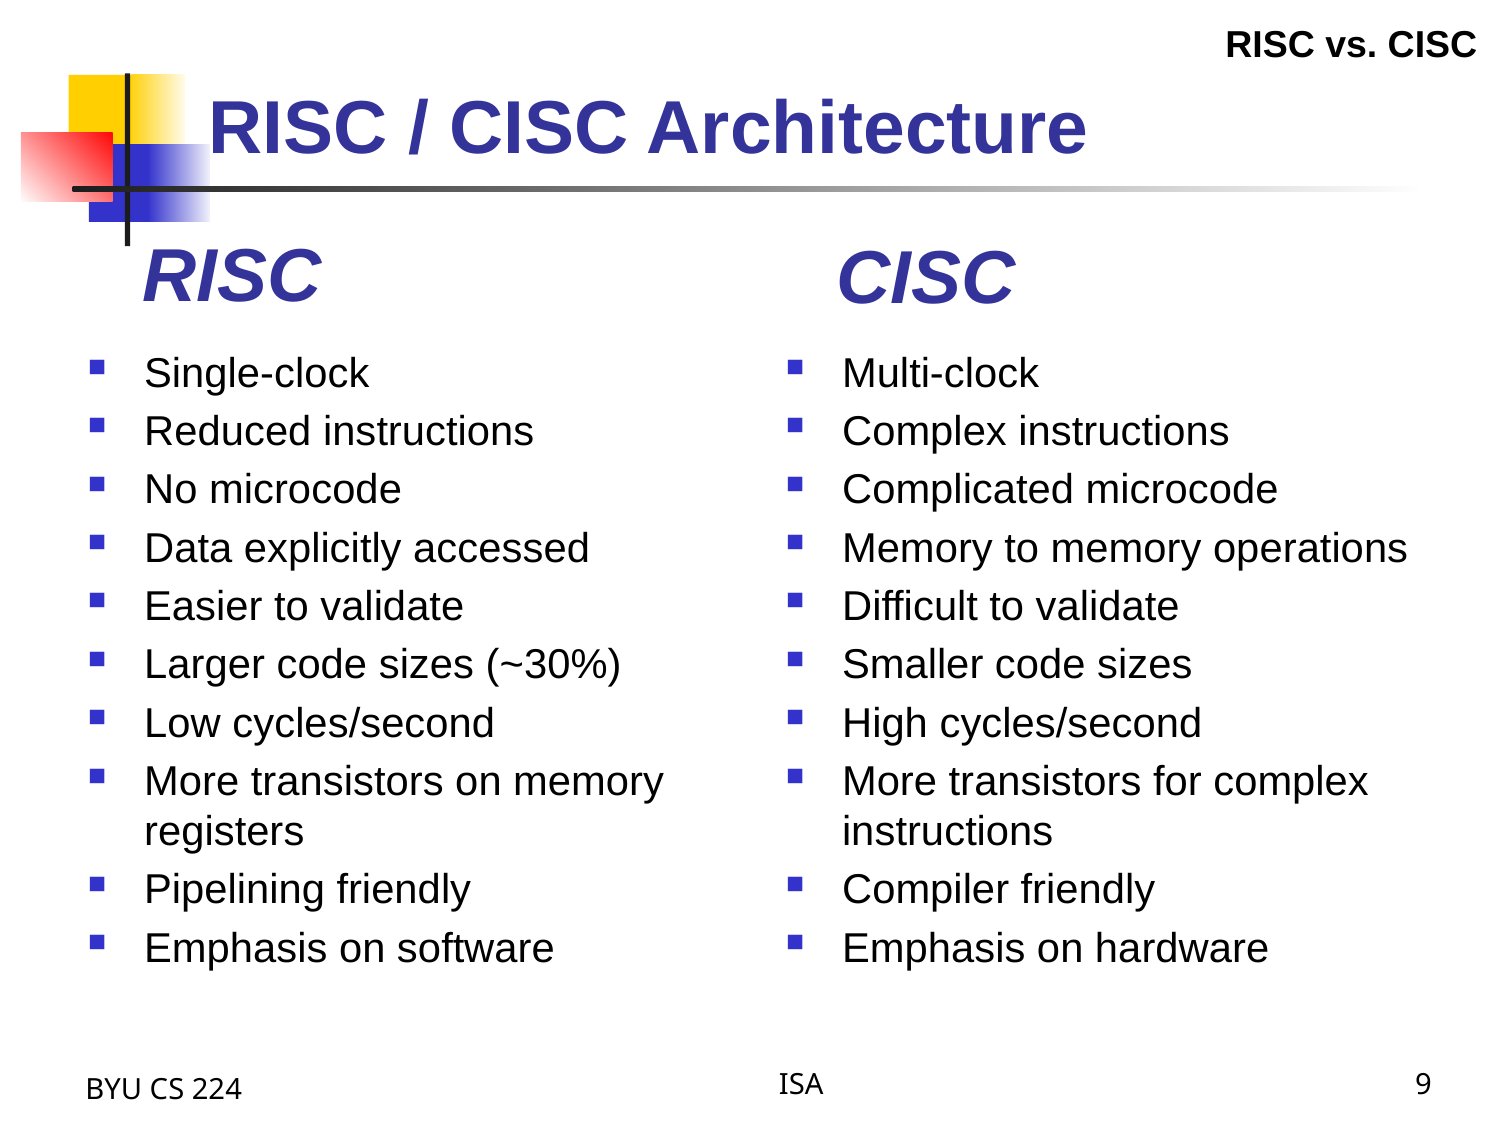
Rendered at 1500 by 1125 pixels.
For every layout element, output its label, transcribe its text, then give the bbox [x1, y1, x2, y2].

text_box RISC vs. CISC [1061, 12, 1493, 73]
list Multi-clock Complex instructions Complicated microcode Memory to memory operations Difficult to validate Smaller code sizes High cycles/second More transistors for complex instructions Compiler friendly Emphasis on hardware [770, 338, 1473, 1045]
title RISC / CISC Architecture [193, 34, 1472, 177]
slide_number BYU CS 224 [70, 1037, 383, 1113]
footer ISA [416, 1037, 1134, 1113]
text_box RISC [127, 219, 337, 325]
slide_number 9 [1134, 1045, 1447, 1113]
text_box CISC [821, 221, 1031, 327]
list Single-clock Reduced instructions No microcode Data explicitly accessed Easier to validate Larger code sizes (~30%) Low cycles/second More transistors on memory registers Pipelining friendly Emphasis on software [72, 338, 746, 1043]
